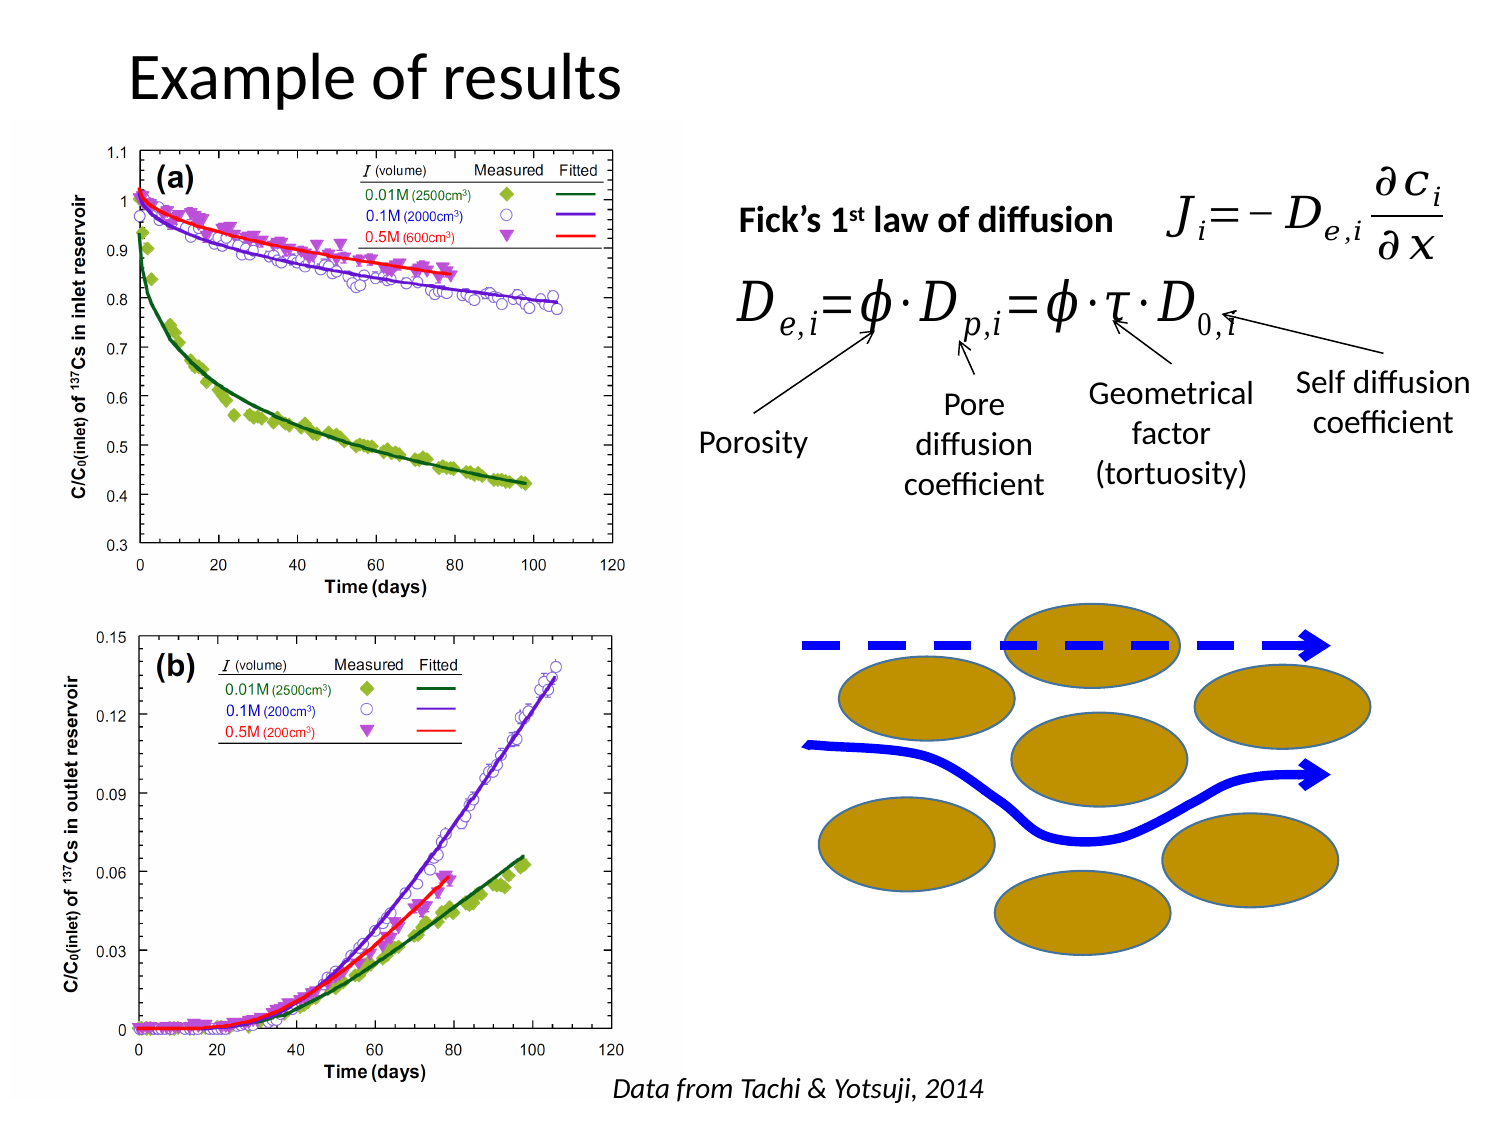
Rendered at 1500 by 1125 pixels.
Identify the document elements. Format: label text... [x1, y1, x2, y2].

text_box [1010, 711, 1189, 766]
picture [11, 121, 682, 1099]
text_box Data from Tachi & Yotsuji, 2014 [597, 1062, 1099, 1112]
text_box Example of results [113, 25, 638, 121]
text_box [1161, 812, 1340, 909]
text_box Fick’s 1st law of diffusion [724, 187, 1130, 248]
text_box [806, 743, 1331, 844]
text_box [1050, 320, 1293, 501]
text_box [869, 340, 1080, 511]
text_box [1003, 602, 1181, 645]
text_box [1003, 646, 1182, 689]
text_box [817, 796, 996, 893]
text_box [1193, 663, 1372, 750]
text_box [993, 869, 1172, 957]
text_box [1221, 313, 1500, 450]
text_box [677, 330, 875, 469]
text_box [837, 655, 1016, 742]
